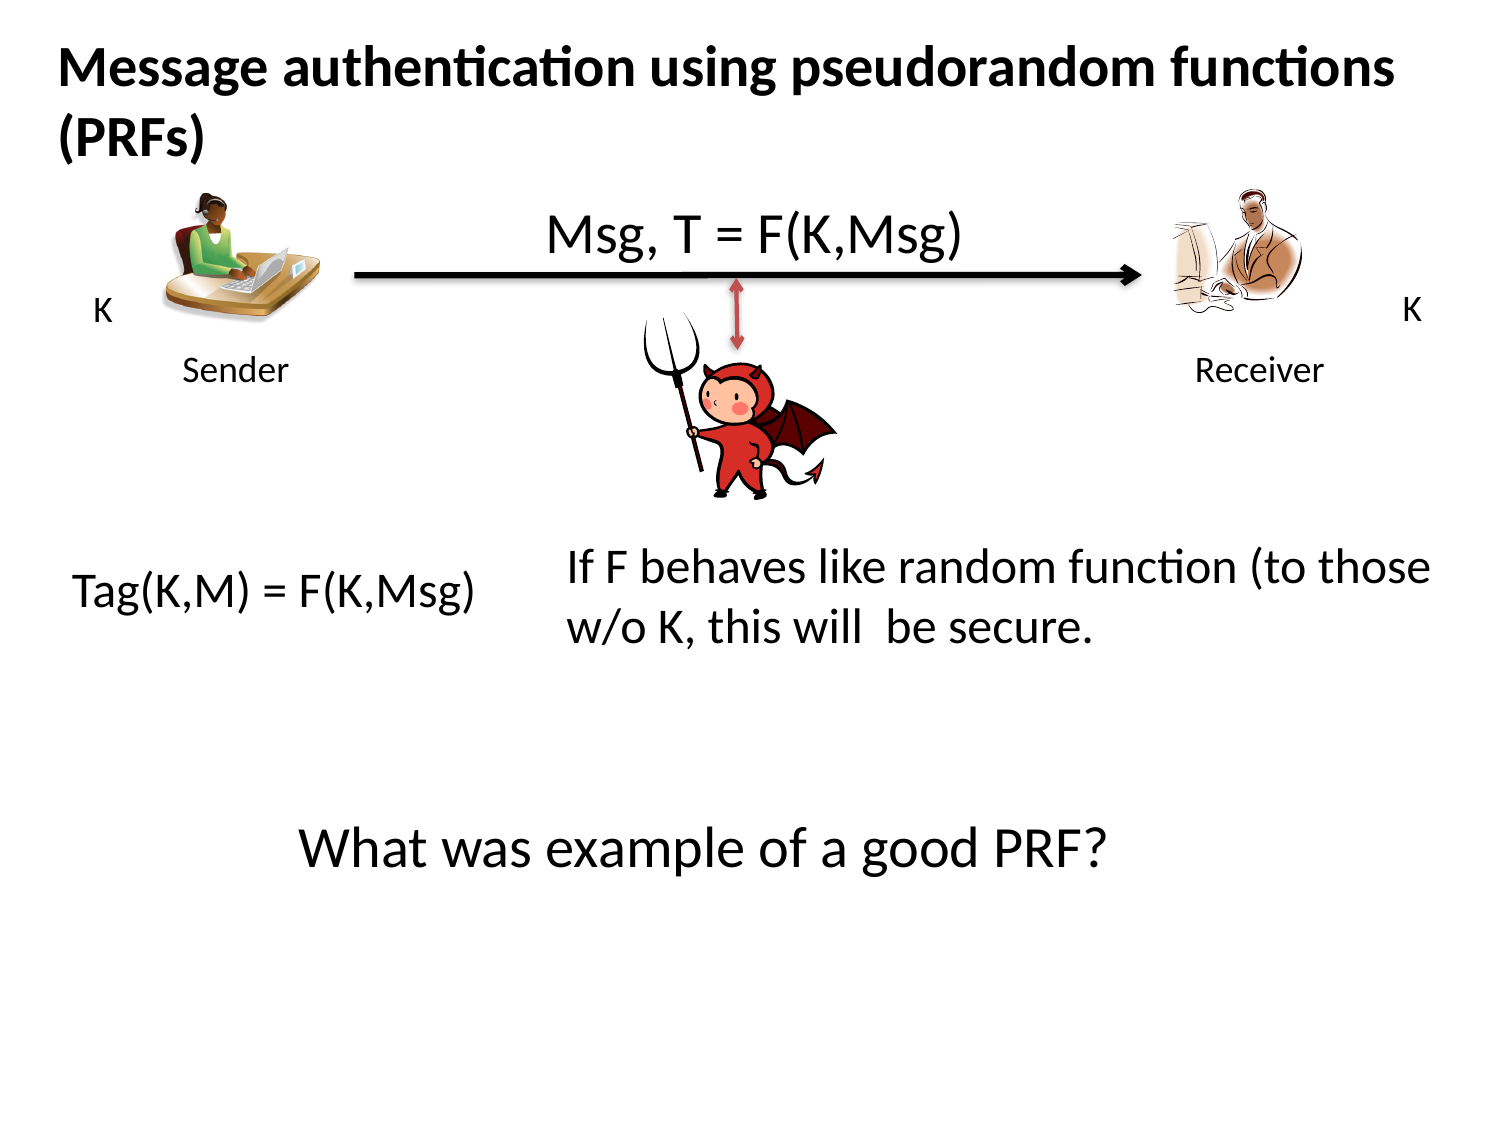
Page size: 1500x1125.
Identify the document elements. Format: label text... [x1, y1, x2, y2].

text_box Message authentication using pseudorandom functions (PRFs) [42, 20, 1425, 175]
picture [630, 311, 838, 501]
text_box What was example of a good PRF? [283, 801, 1138, 887]
text_box K [1387, 276, 1438, 337]
text_box Tag(K,M) = F(K,Msg) [57, 550, 492, 626]
text_box Sender [167, 346, 305, 398]
text_box Msg, T = F(K,Msg) [530, 187, 980, 273]
picture [1172, 188, 1307, 315]
text_box K [78, 277, 128, 338]
picture [158, 173, 326, 338]
text_box If F behaves like random function (to those w/o K, this will be secure. [551, 526, 1458, 661]
text_box Receiver [1180, 337, 1340, 398]
